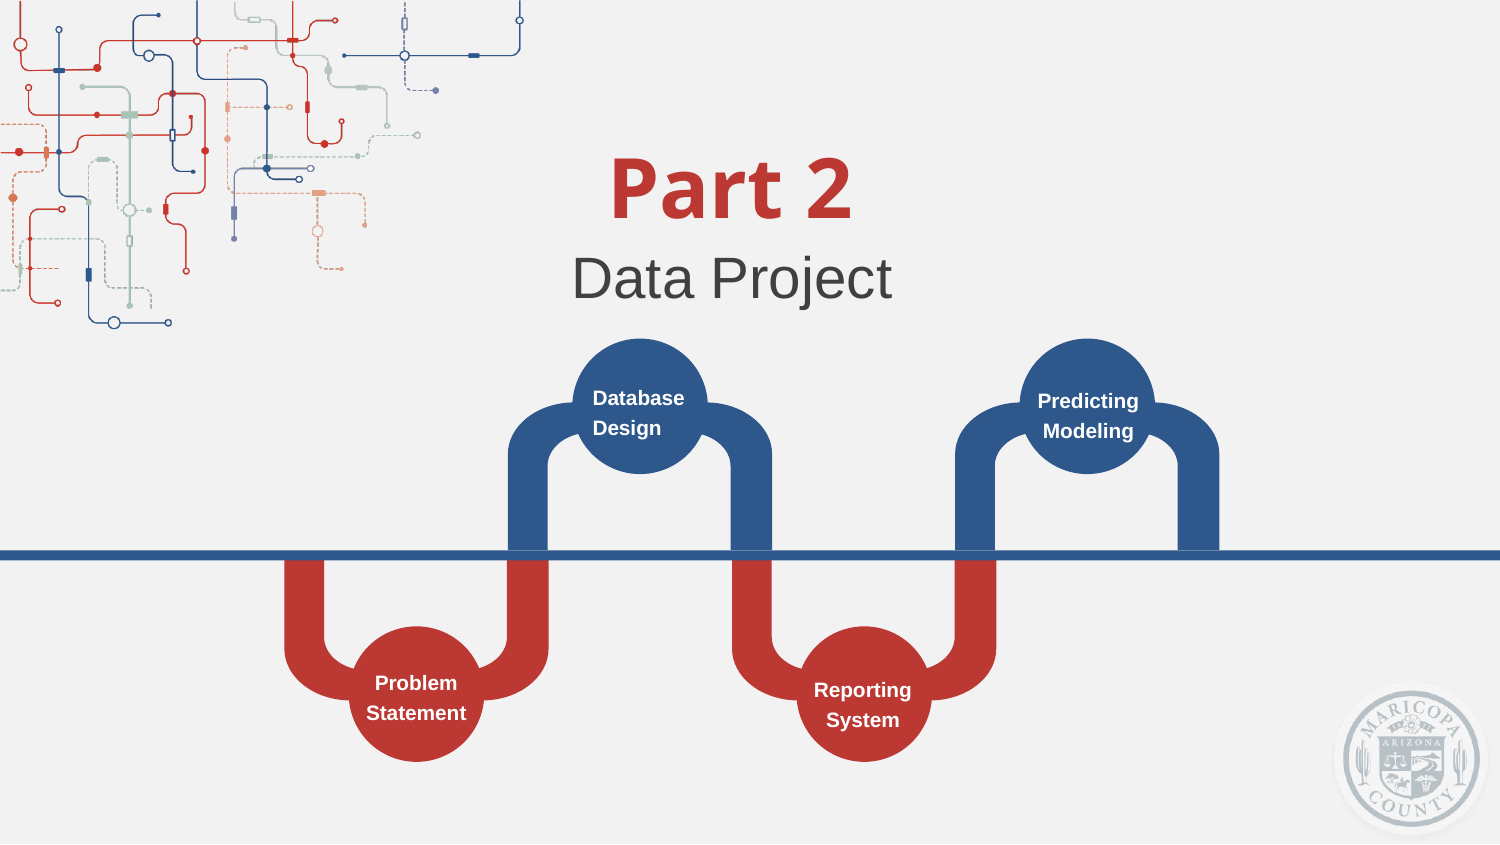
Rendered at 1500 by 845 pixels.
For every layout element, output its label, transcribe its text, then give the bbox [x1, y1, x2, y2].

picture [0, 0, 583, 351]
text_box Part 2 [588, 127, 918, 243]
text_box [0, 338, 1500, 763]
picture [1328, 679, 1494, 844]
text_box Data Project [588, 232, 993, 318]
